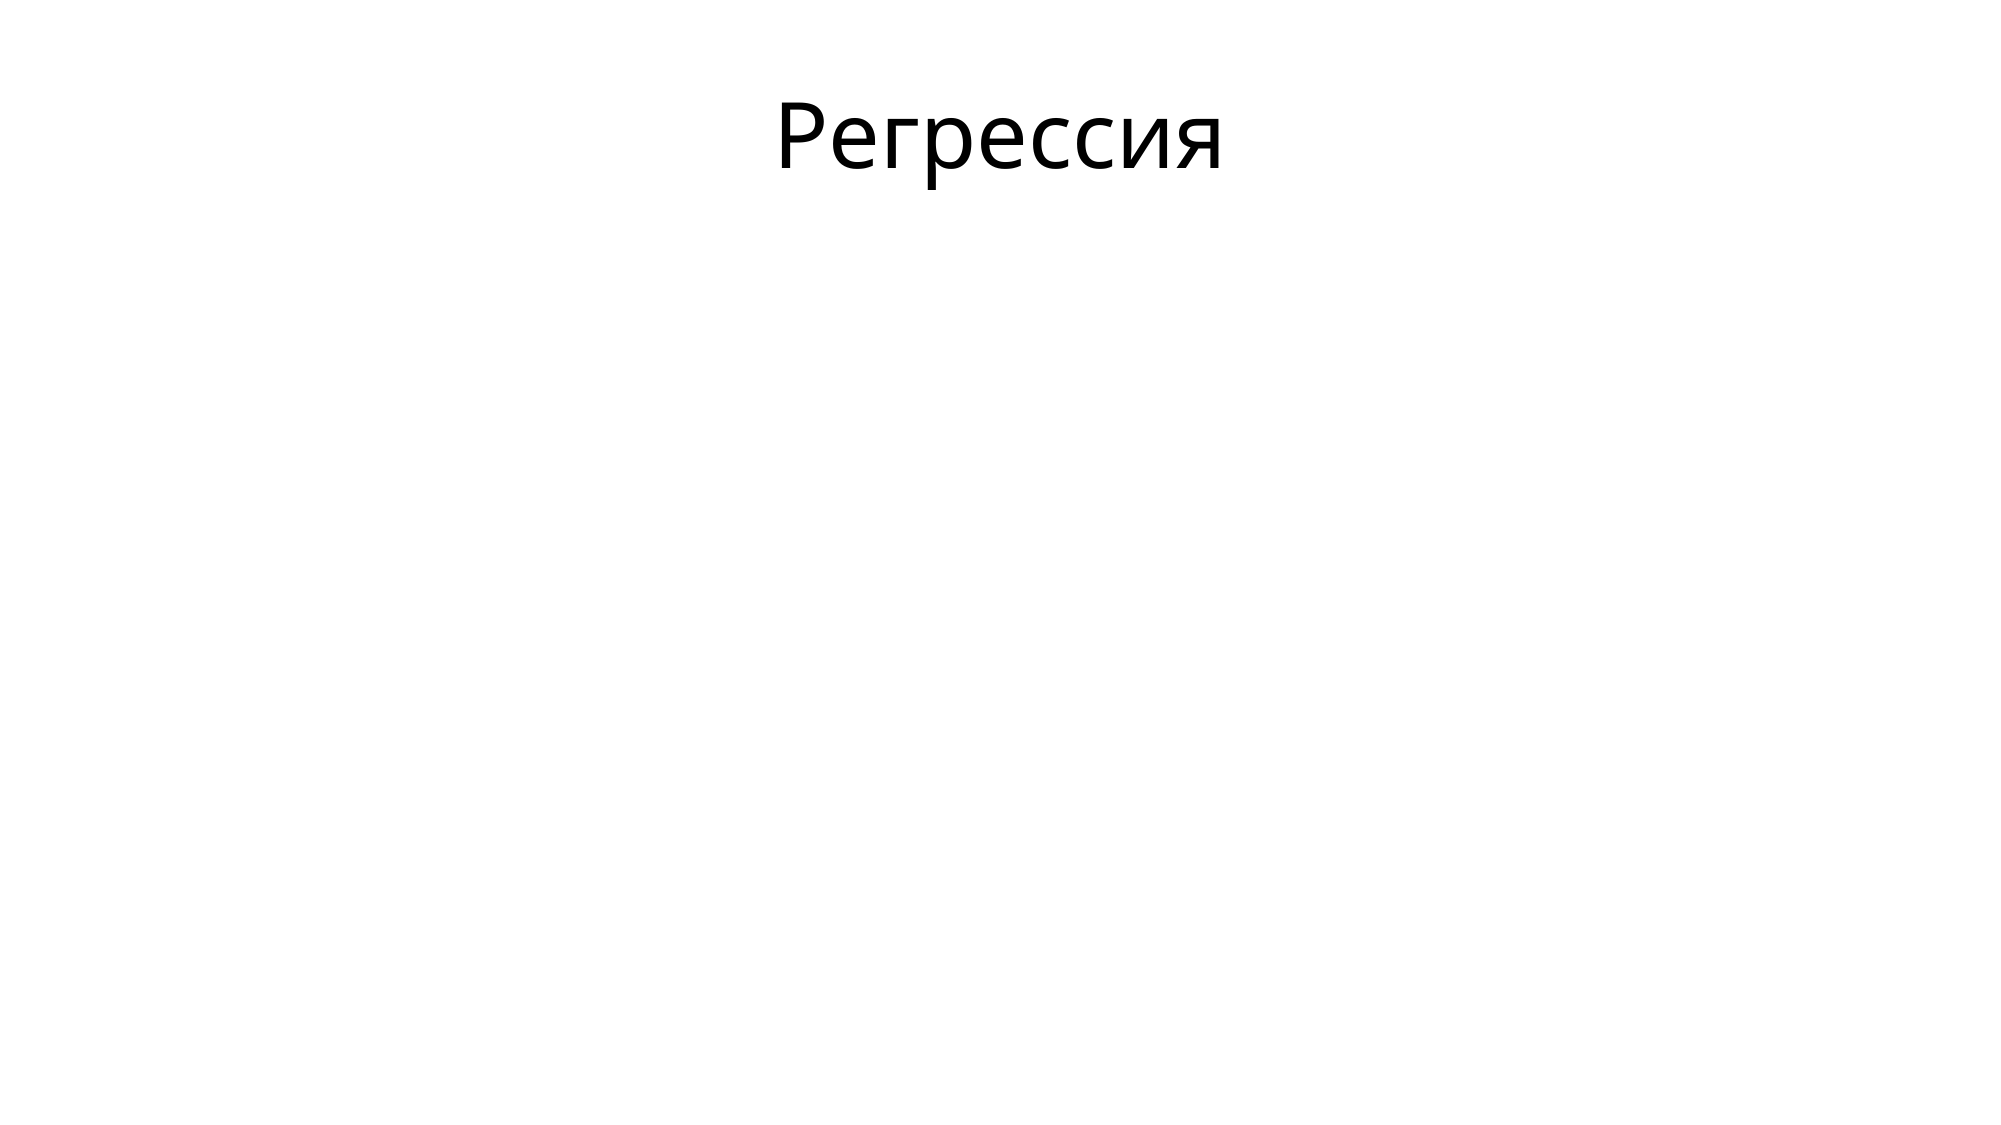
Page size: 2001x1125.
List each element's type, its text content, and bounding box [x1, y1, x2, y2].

title Регрессия [0, 0, 2000, 278]
